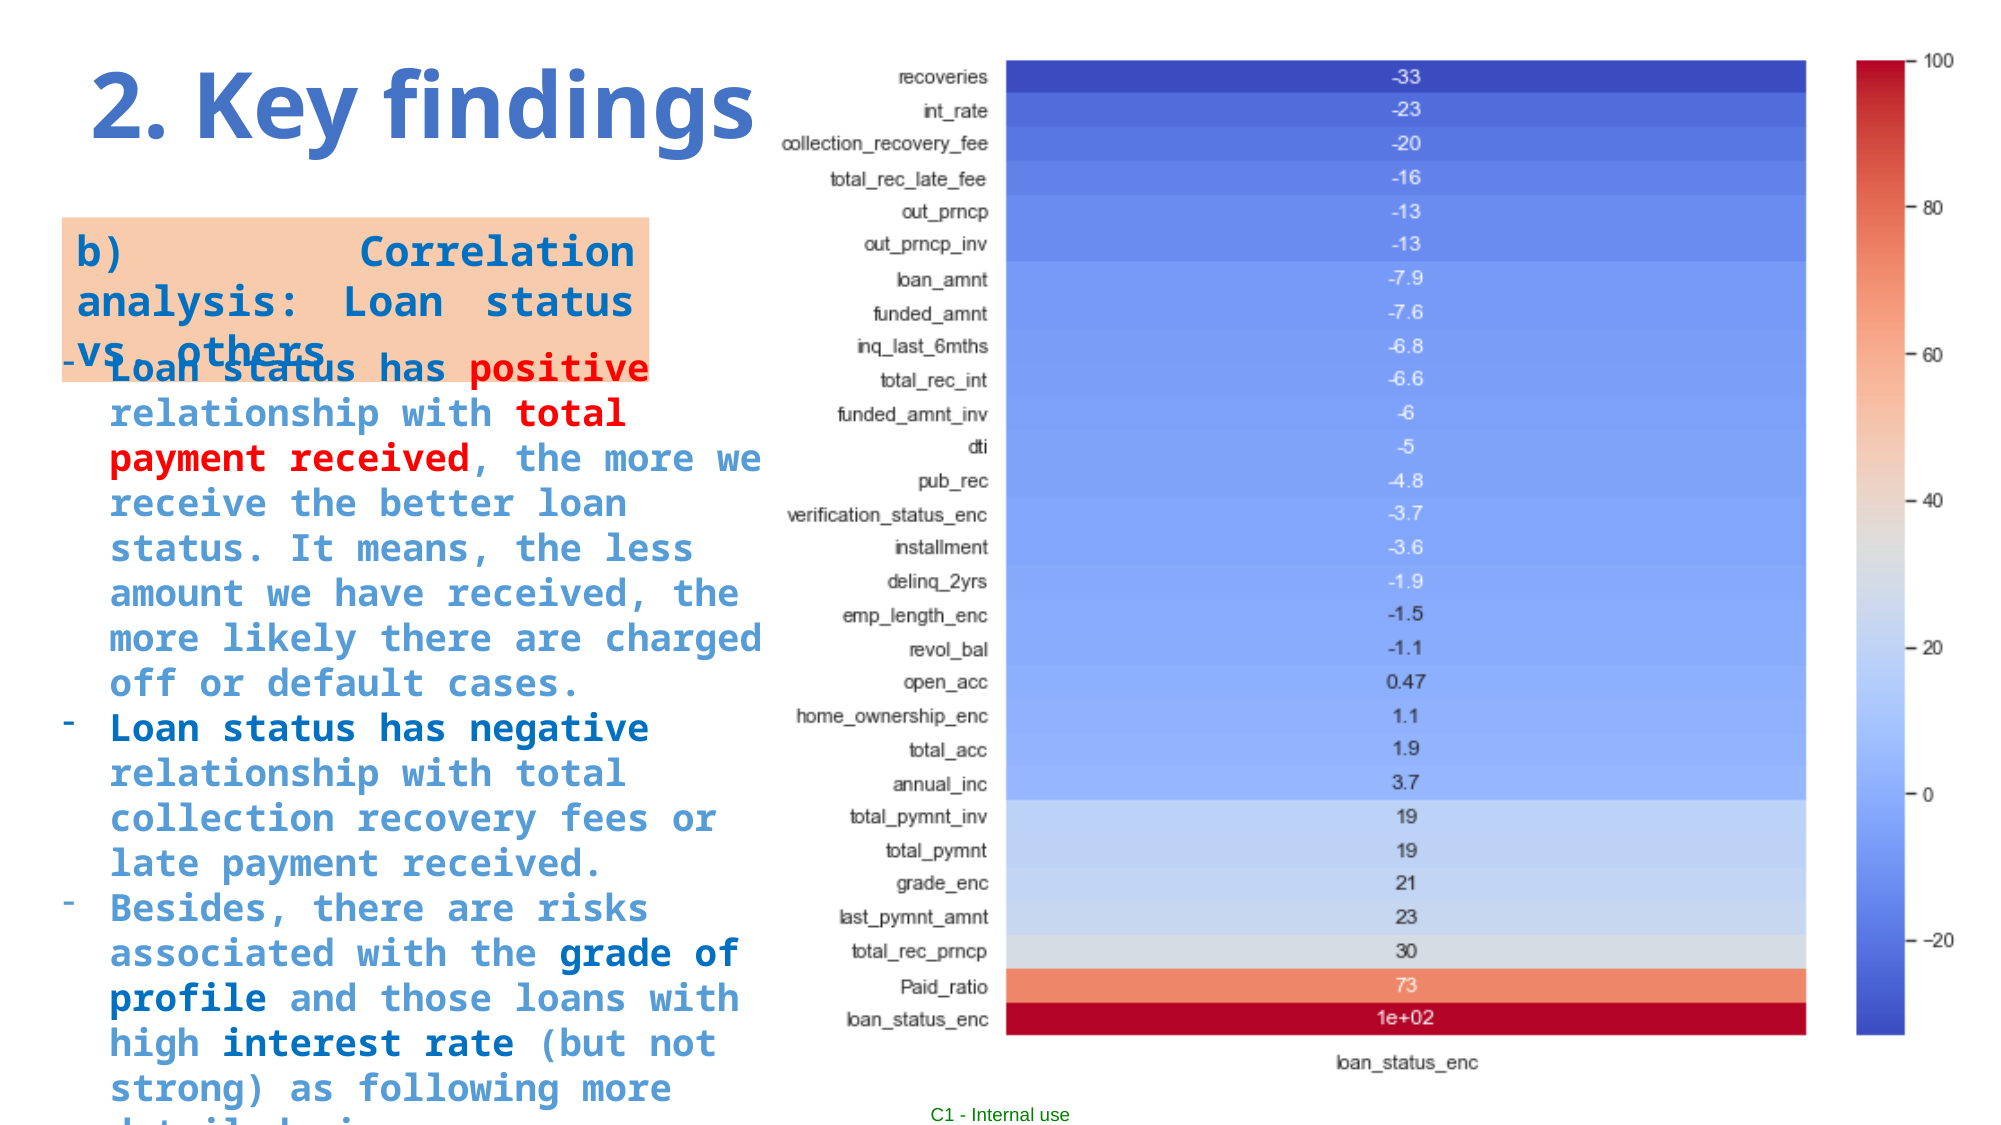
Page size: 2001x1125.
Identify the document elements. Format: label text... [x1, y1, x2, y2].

text_box Loan status has positive relationship with total payment received, the more we receive the better loan status. It means, the less amount we have received, the more likely there are charged off or default cases. Loan status has negative relationship with total collection recovery fees or late payment received. Besides, there are risks associated with the grade of profile and those loans with high interest rate (but not strong) as following more detailed views. [47, 336, 806, 1125]
picture [768, 41, 1968, 1084]
title 2. Key findings [75, 0, 1801, 218]
text_box b) Correlation analysis: Loan status vs. others [61, 217, 650, 336]
